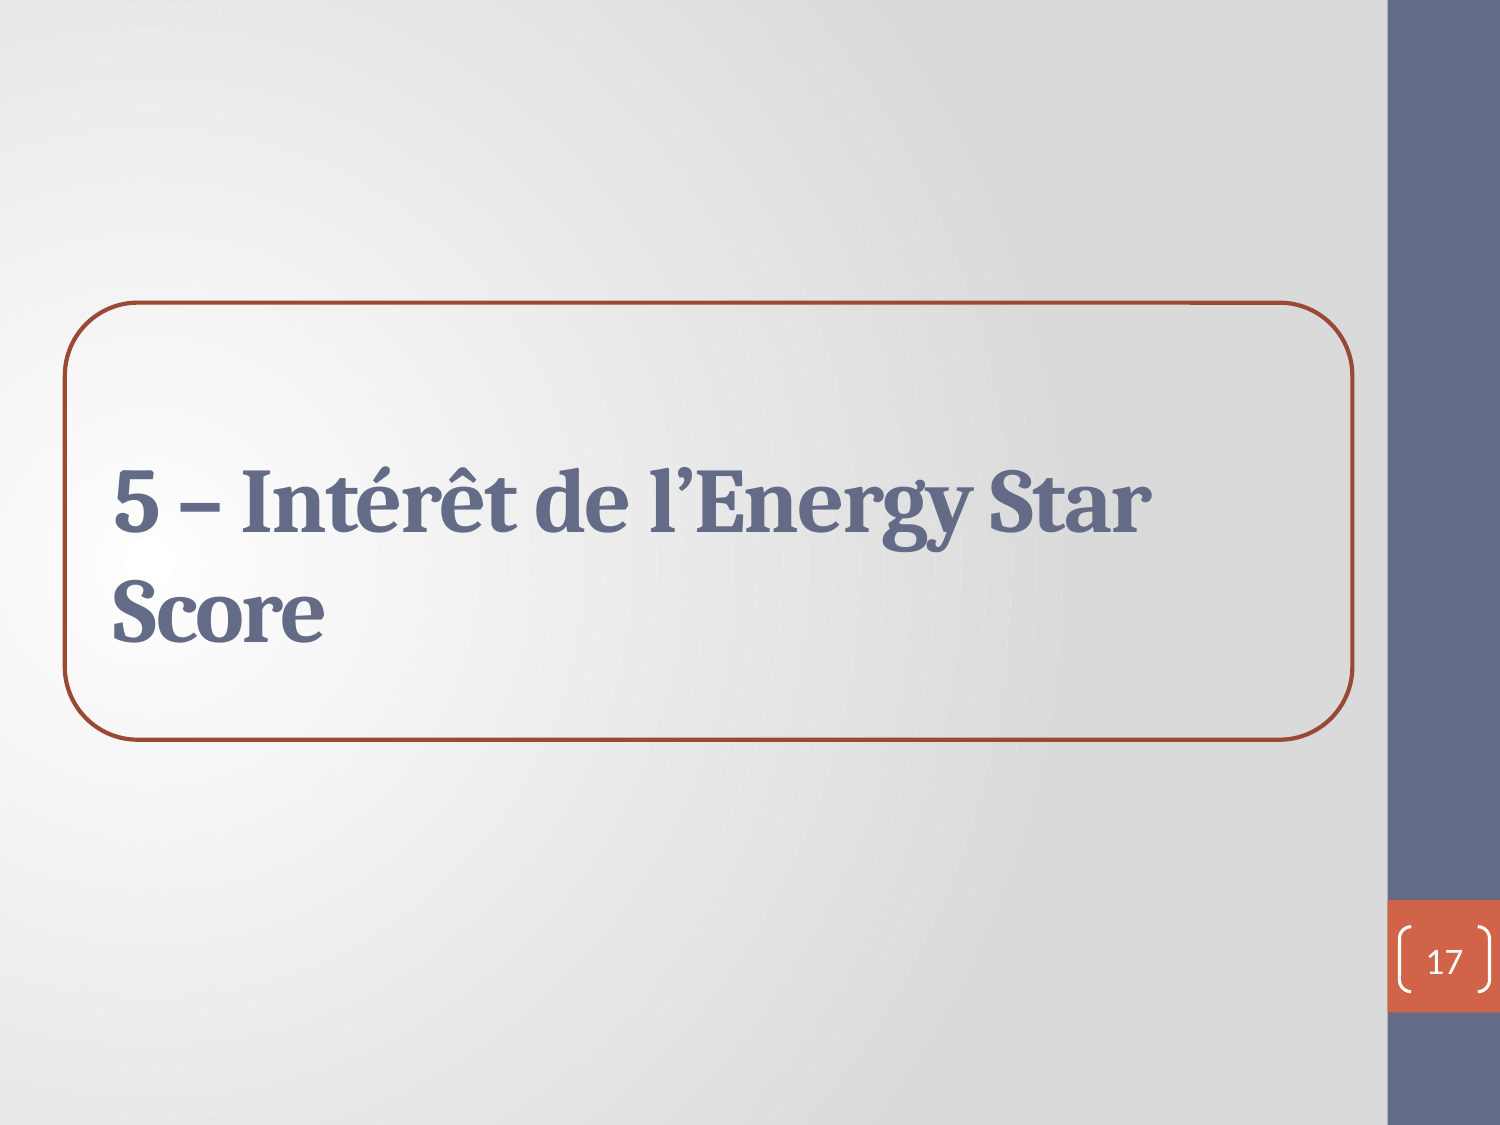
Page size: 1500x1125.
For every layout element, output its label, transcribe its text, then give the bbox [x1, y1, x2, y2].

slide_number 17 [1397, 925, 1492, 994]
text_box [62, 300, 1355, 732]
text_box 5 – Intérêt de l’Energy Star Score [99, 432, 1337, 859]
